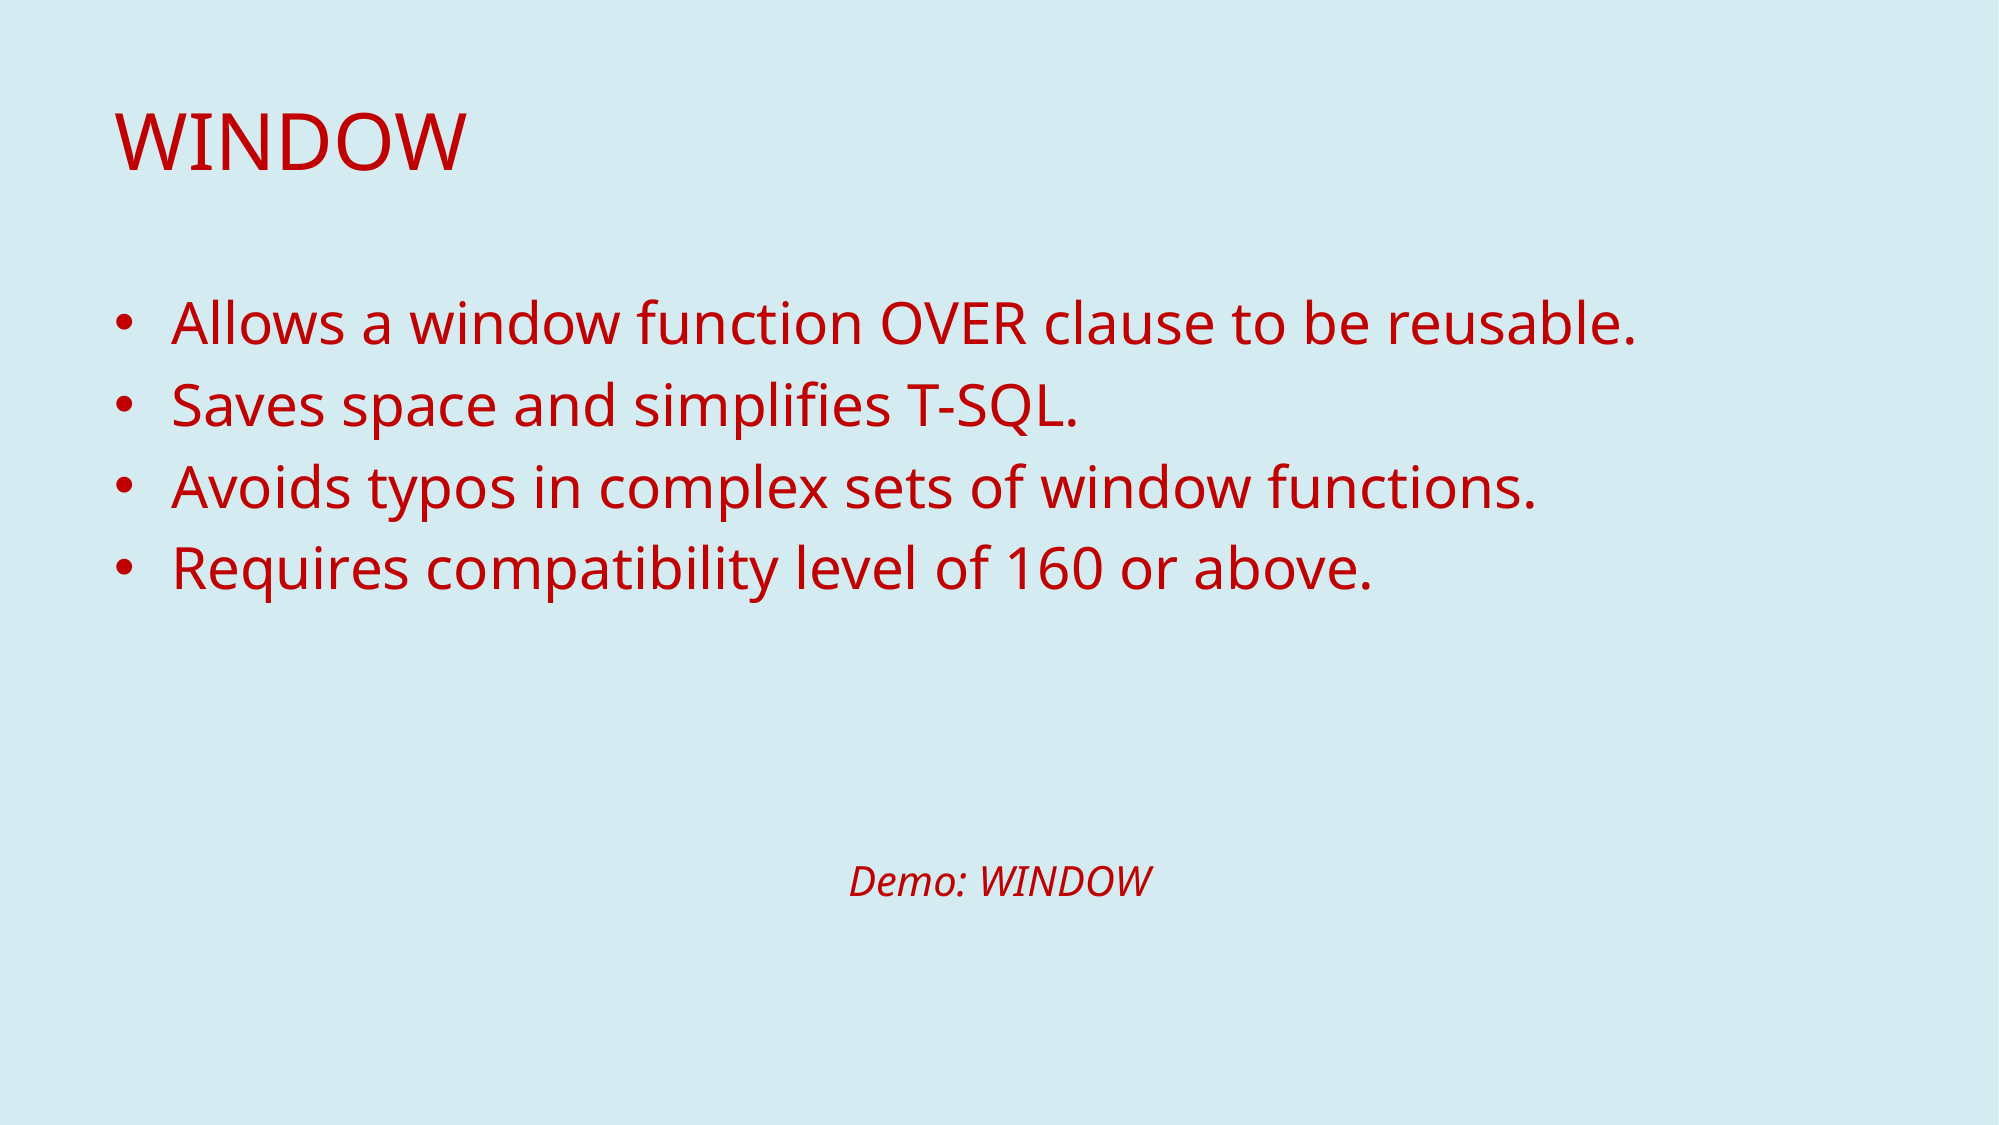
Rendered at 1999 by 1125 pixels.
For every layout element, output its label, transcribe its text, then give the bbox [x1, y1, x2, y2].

title WINDOW [99, 45, 1905, 233]
list Allows a window function OVER clause to be reusable. Saves space and simplifies T-SQL. Avoids typos in complex sets of window functions. Requires compatibility level of 160 or above. Demo: WINDOW [99, 278, 1899, 994]
